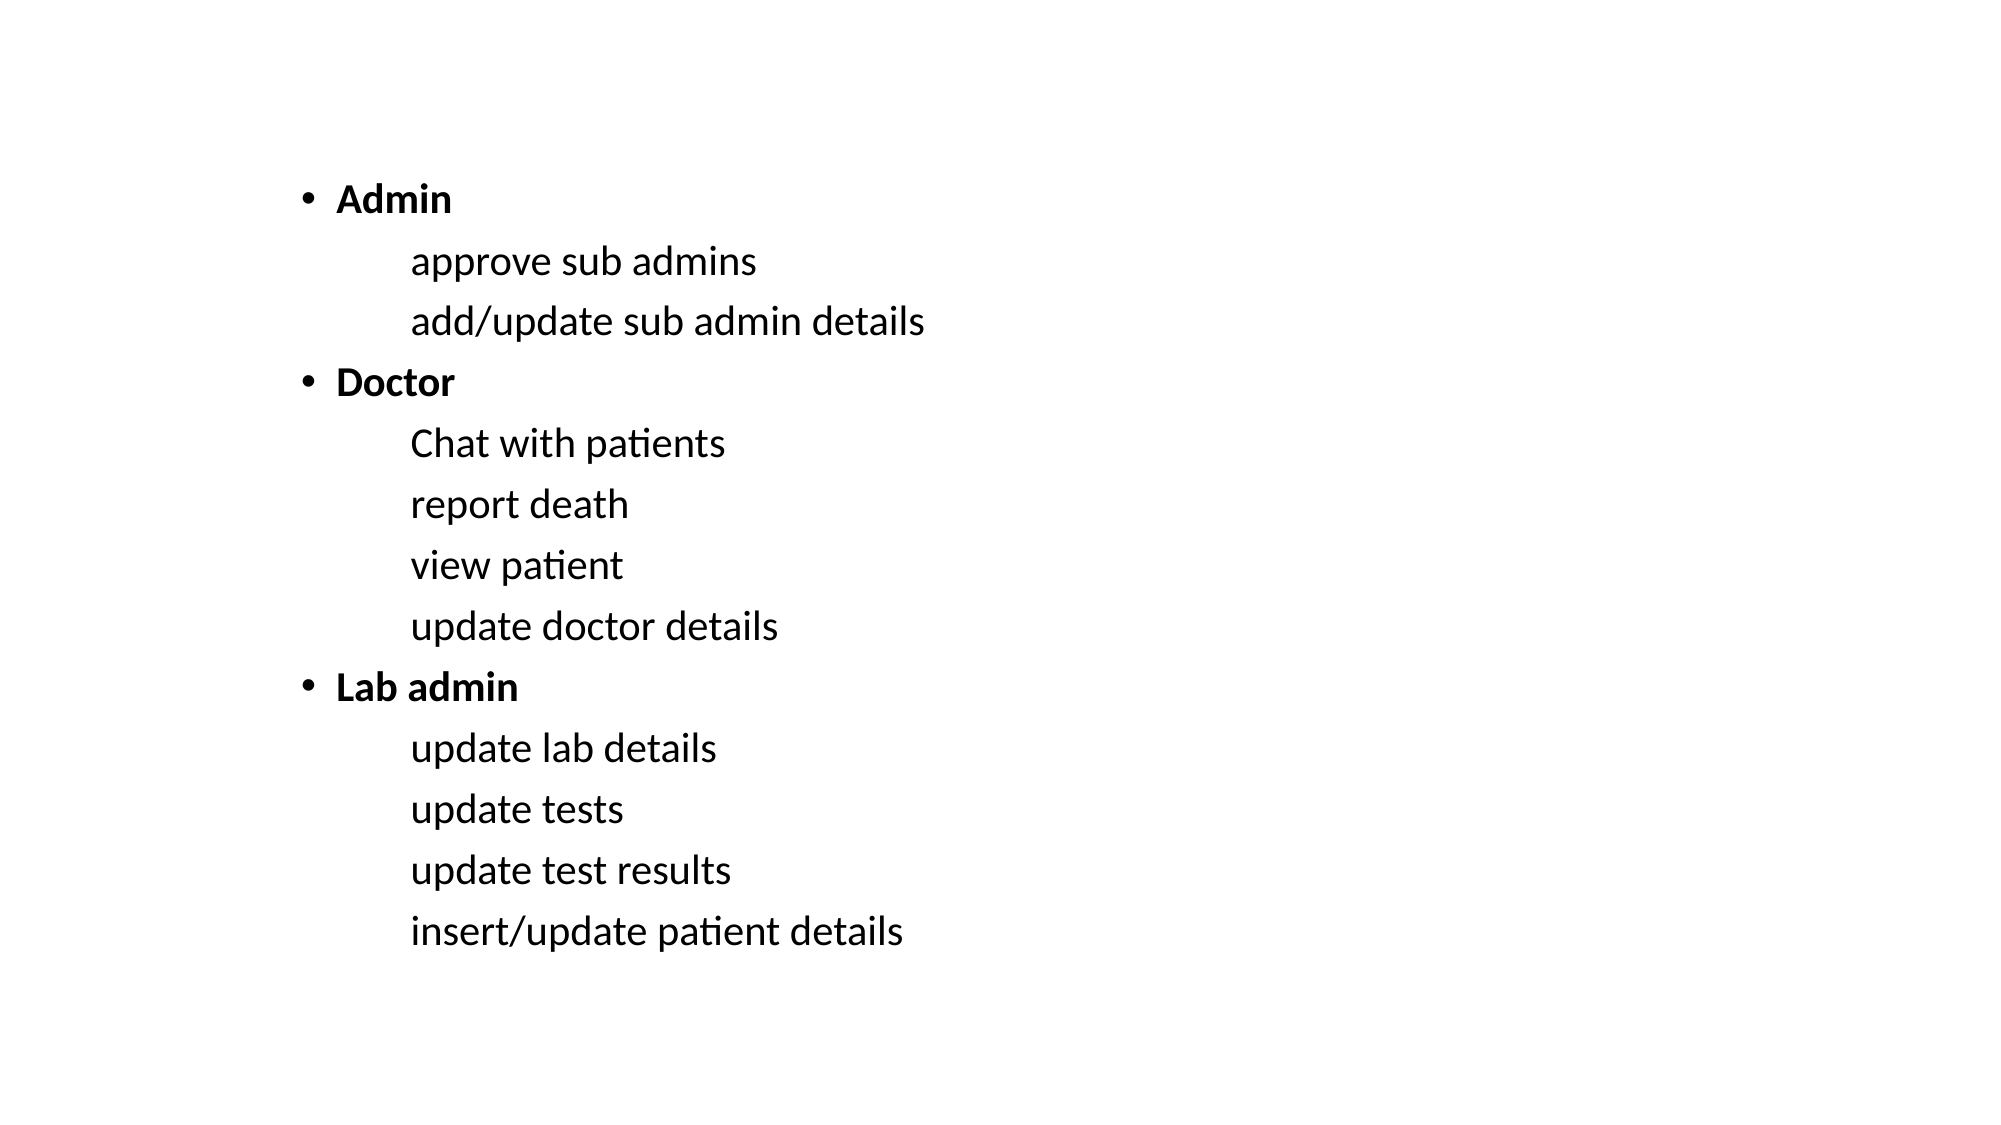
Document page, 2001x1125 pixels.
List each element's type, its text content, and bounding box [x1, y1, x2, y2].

list Admin approve sub admins add/update sub admin details Doctor Chat with patients report death view patient update doctor details Lab admin update lab details update tests update test results insert/update patient details [286, 169, 1888, 970]
